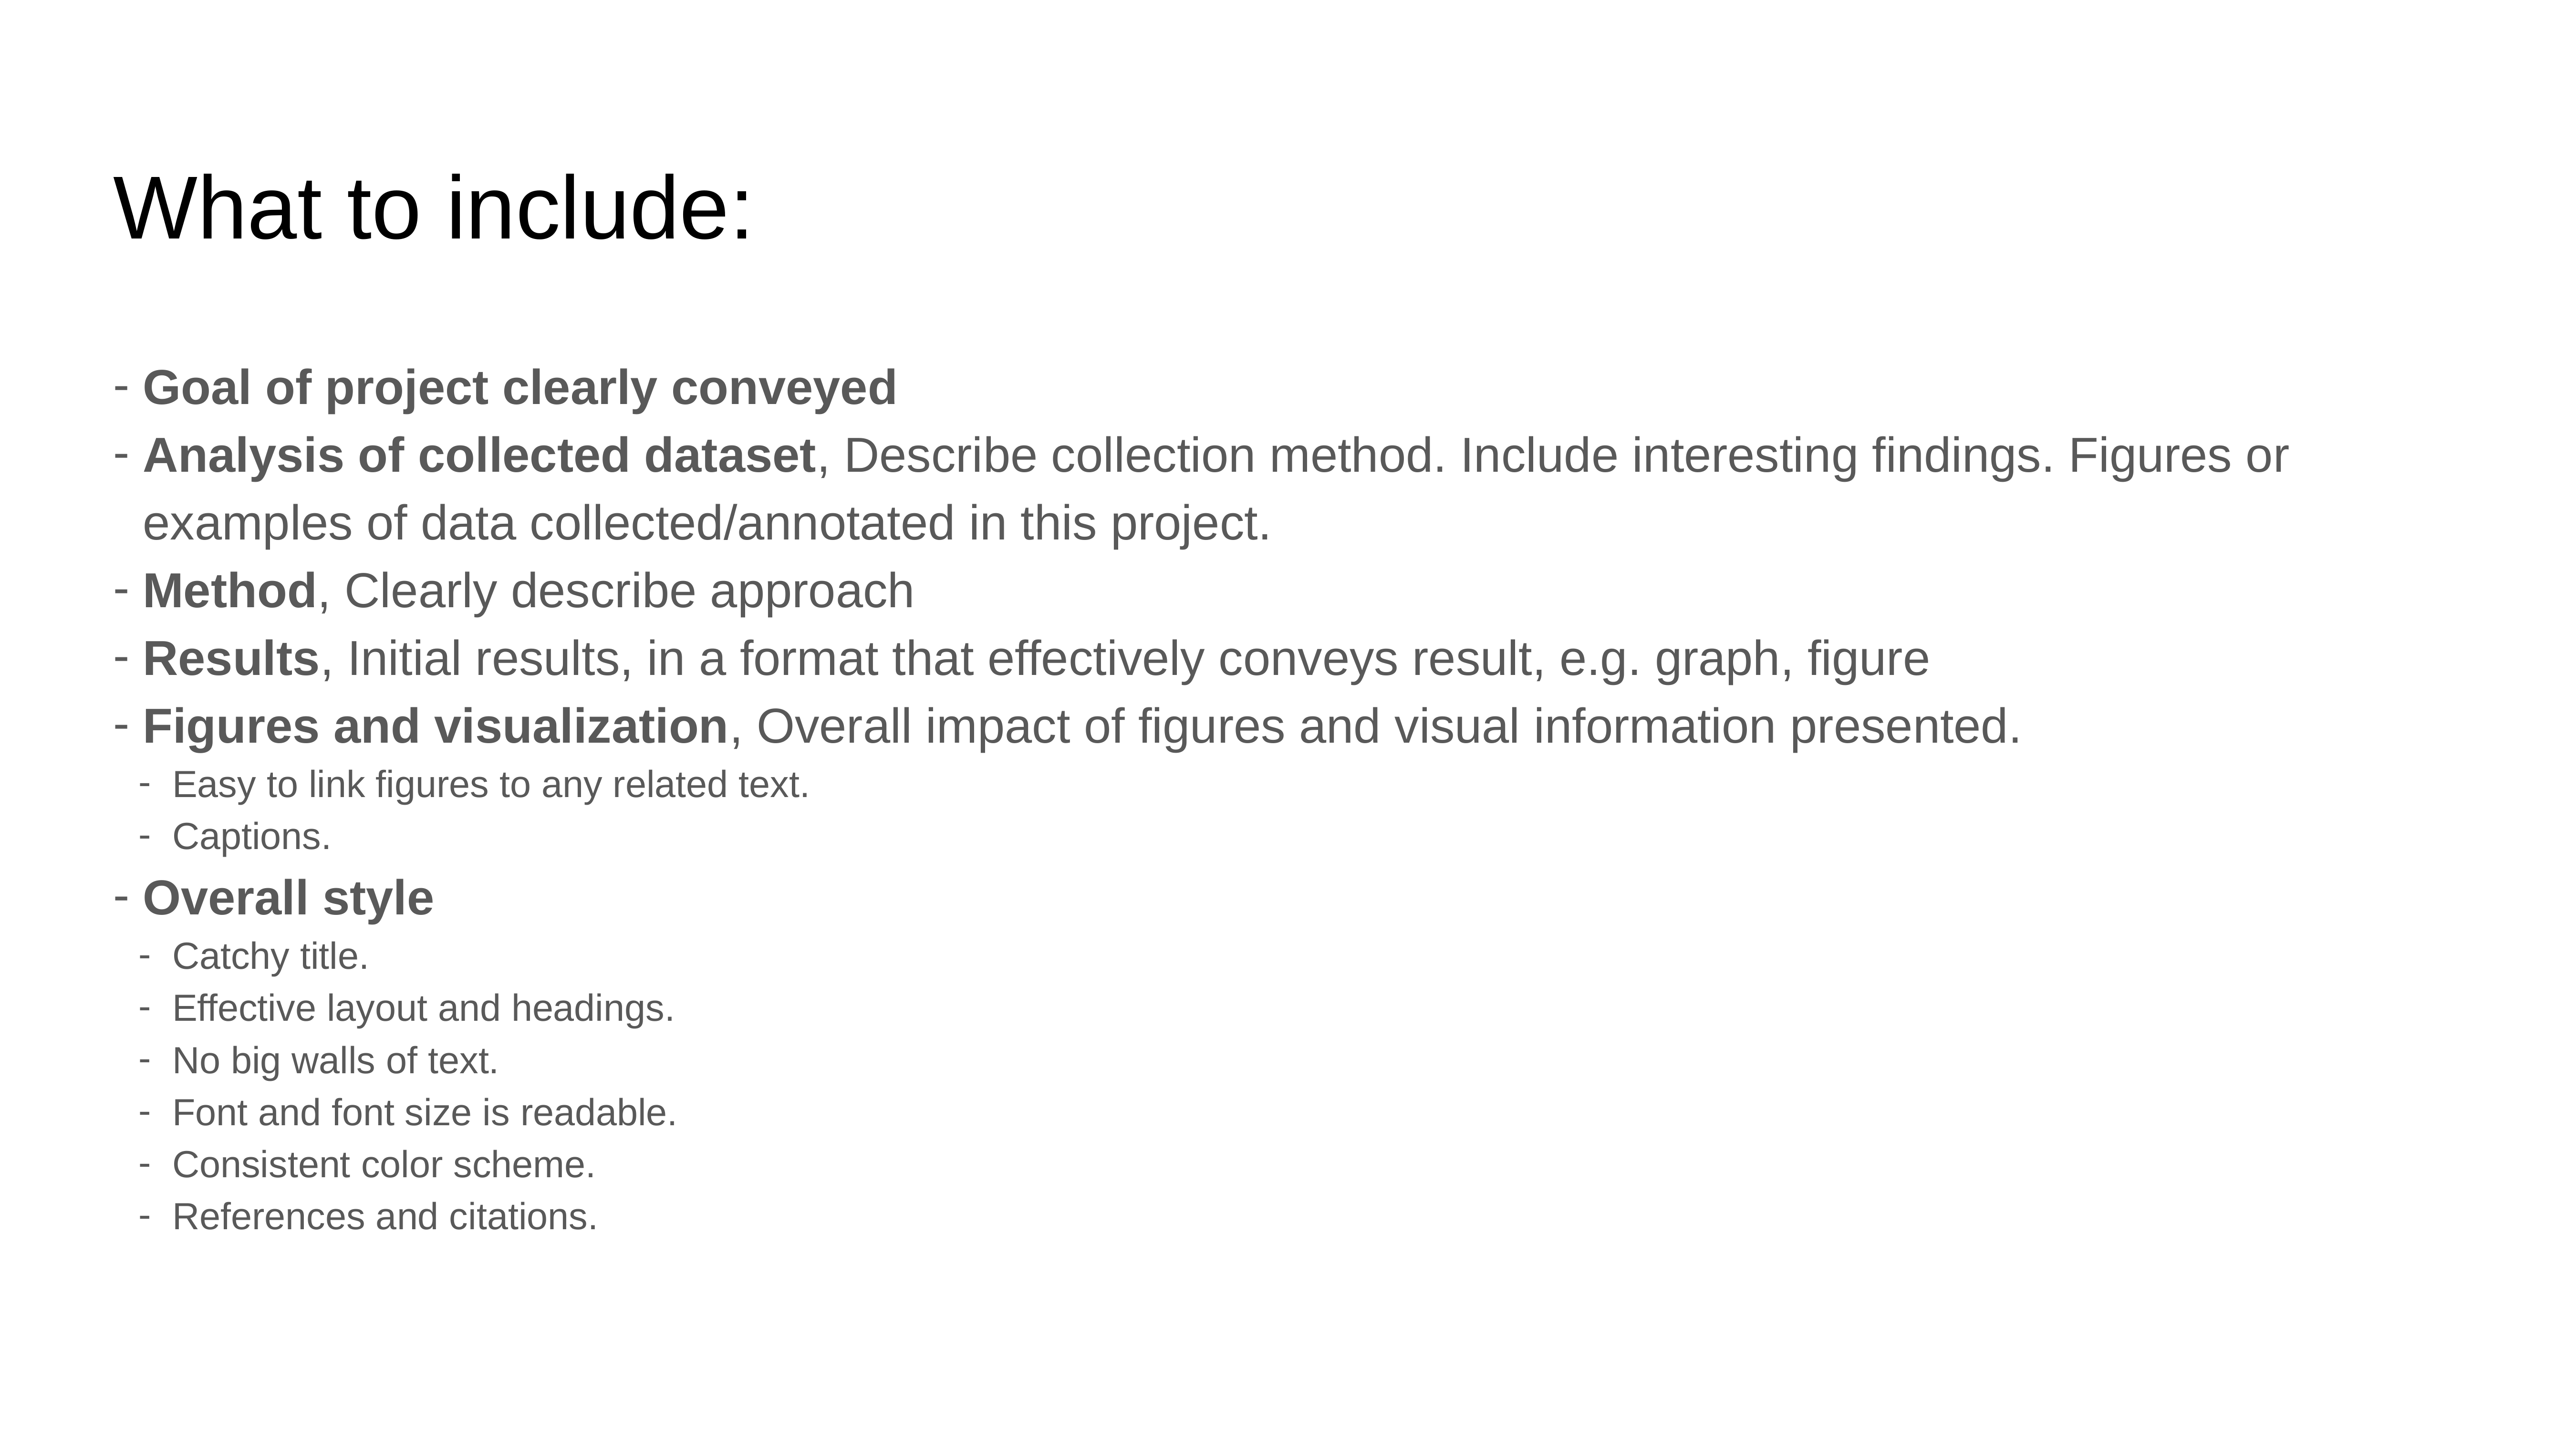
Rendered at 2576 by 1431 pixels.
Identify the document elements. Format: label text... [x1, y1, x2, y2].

title What to include: [88, 124, 2488, 283]
list Goal of project clearly conveyed Analysis of collected dataset, Describe collection method. Include interesting findings. Figures or examples of data collected/annotated in this project. Method, Clearly describe approach Results, Initial results, in a format that effectively conveys result, e.g. graph, figure Figures and visualization, Overall impact of figures and visual information presented. Easy to link figures to any related text. Captions. Overall style Catchy title. Effective layout and headings. No big walls of text. Font and font size is readable. Consistent color scheme. References and citations. [88, 321, 2488, 1271]
